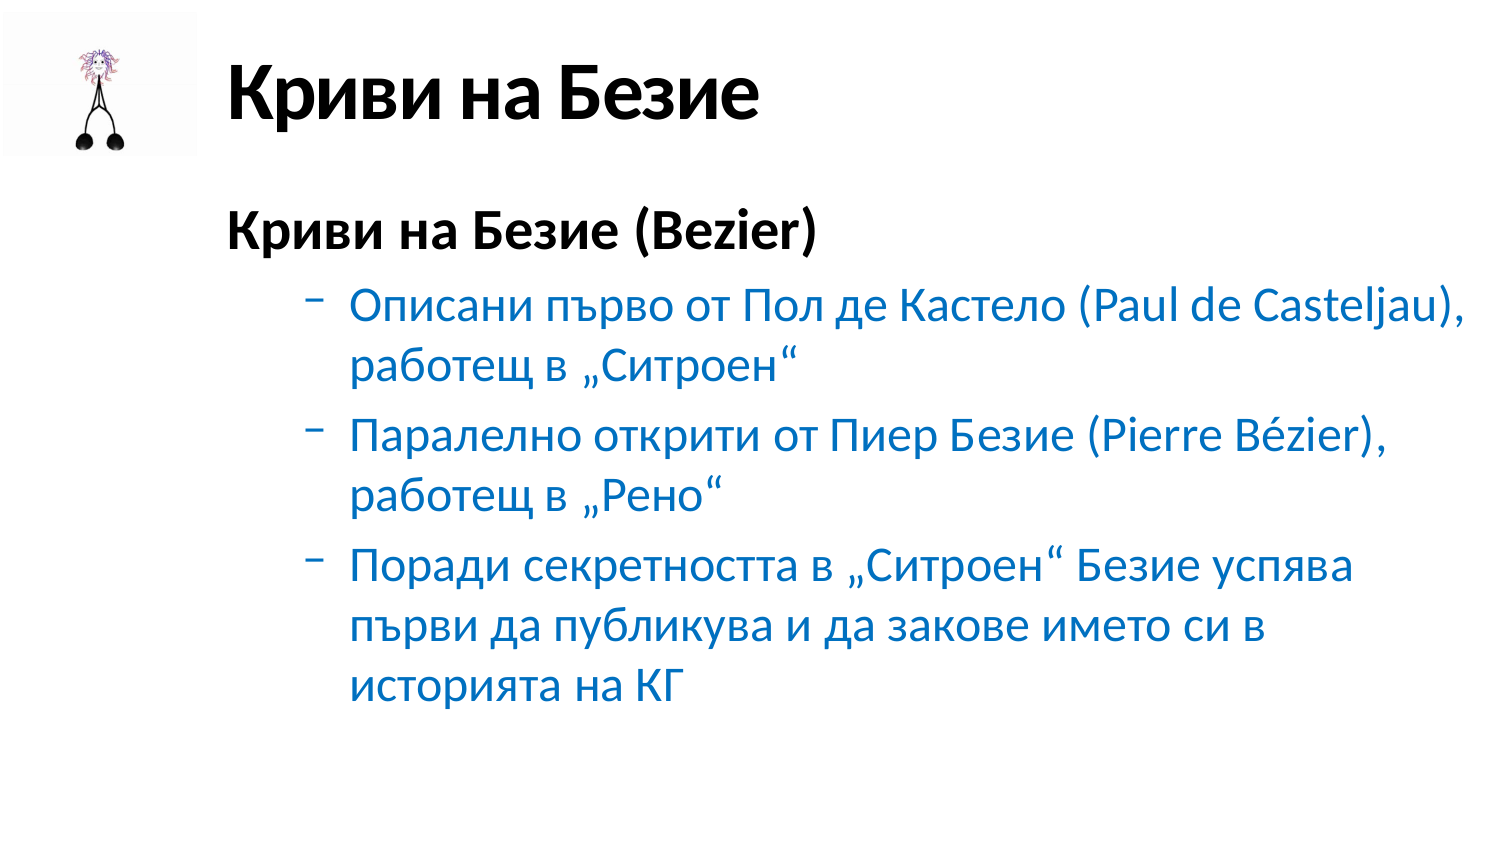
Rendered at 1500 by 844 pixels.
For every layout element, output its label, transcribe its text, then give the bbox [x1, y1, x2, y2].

picture [3, 12, 197, 156]
title Криви на Безие [212, 21, 1500, 150]
list Криви на Безие (Bezier) Описани първо от Пол де Кастело (Paul de Casteljau), работещ в „Ситроен“ Паралелно открити от Пиер Безие (Pierre Bézier), работещ в „Рено“ Поради секретността в „Ситроен“ Безие успява първи да публикува и да закове името си в историята на КГ [212, 184, 1500, 797]
